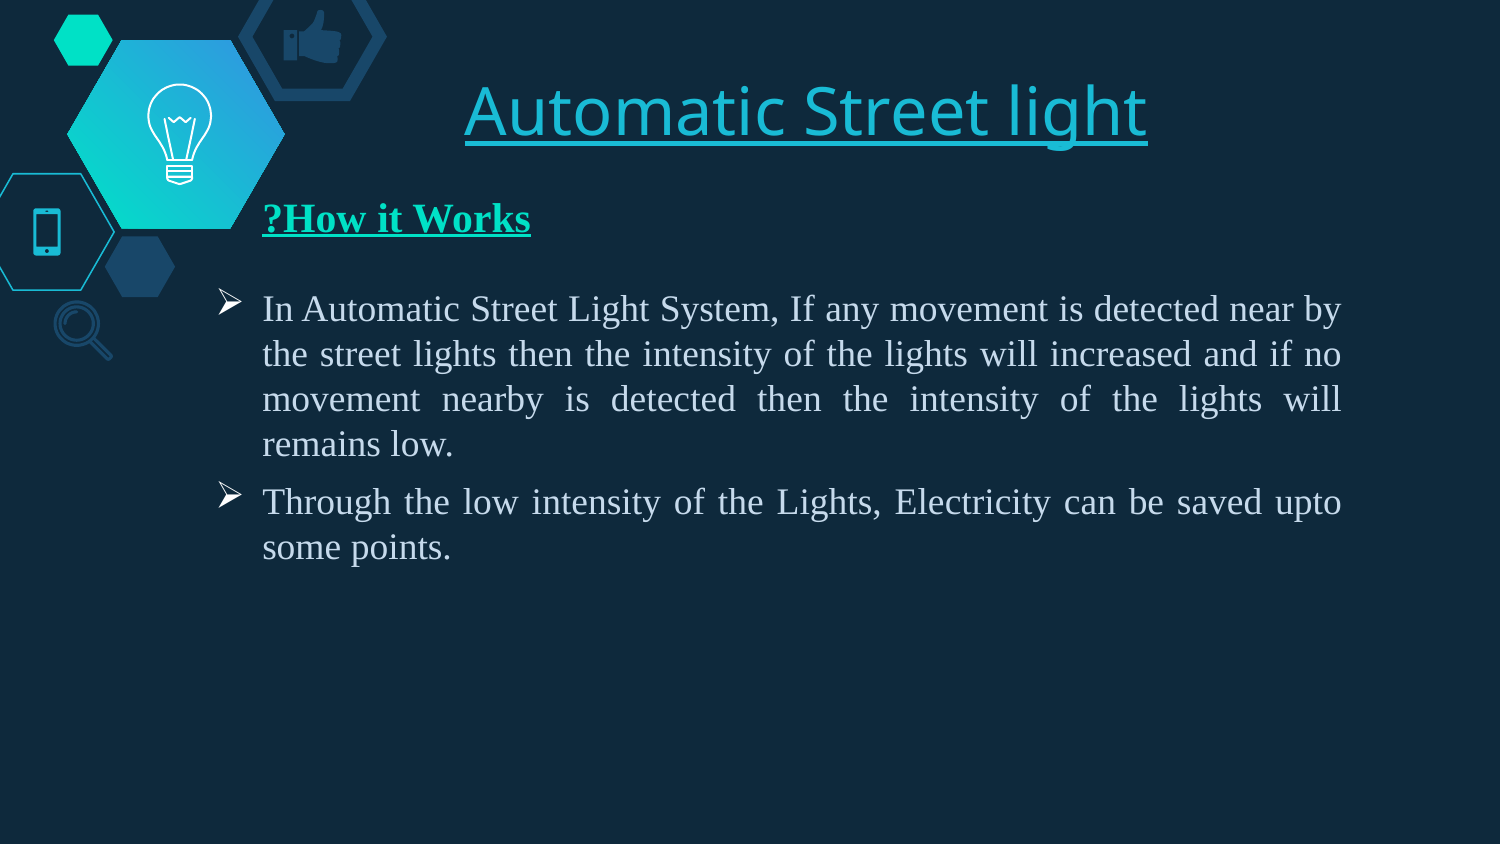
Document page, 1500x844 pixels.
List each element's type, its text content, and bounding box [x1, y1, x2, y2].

title Automatic Street light [211, 70, 1402, 164]
text_box In Automatic Street Light System, If any movement is detected near by the street lights then the intensity of the lights will increased and if no movement nearby is detected then the intensity of the lights will remains low. Through the low intensity of the Lights, Electricity can be saved upto some points. [200, 269, 1359, 783]
text_box How it Works? [131, 175, 662, 270]
